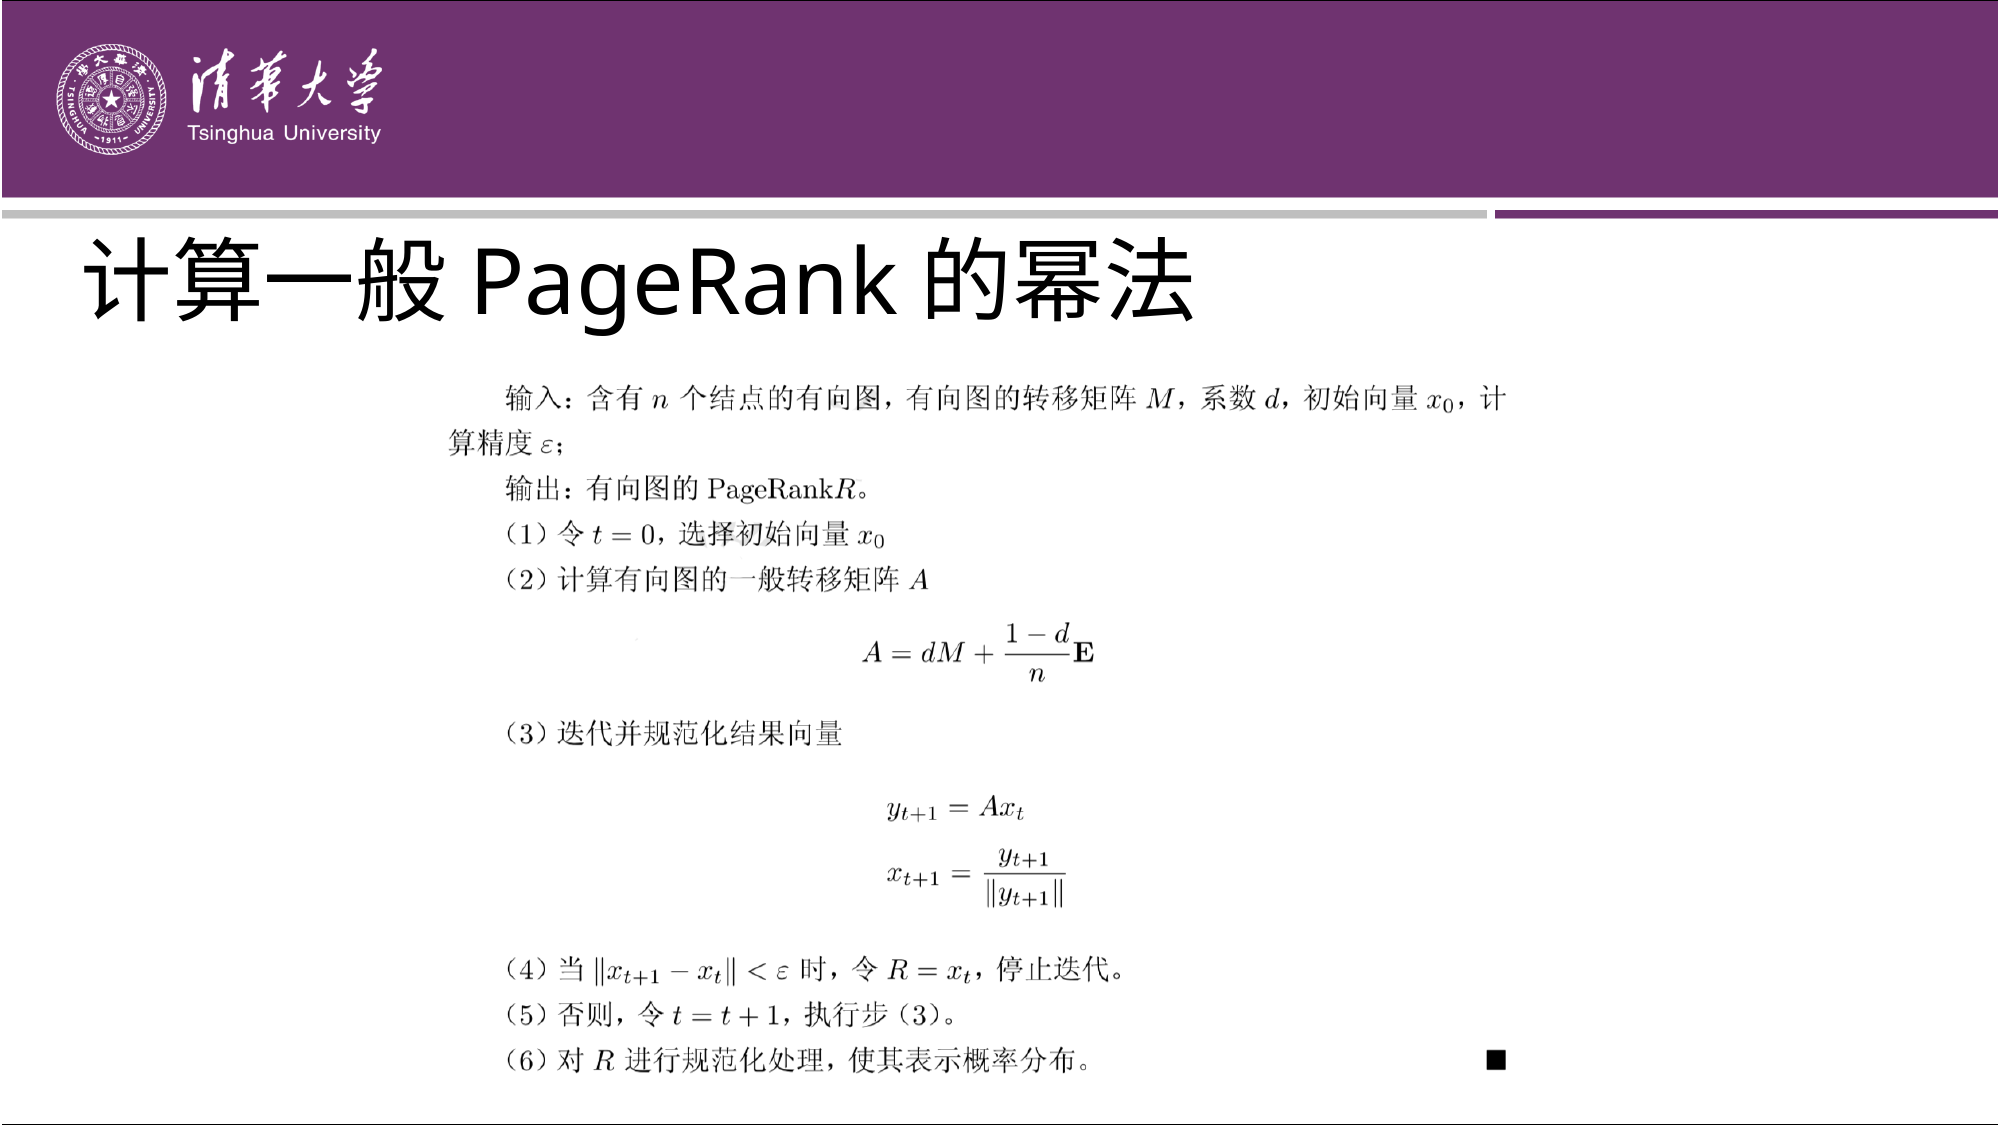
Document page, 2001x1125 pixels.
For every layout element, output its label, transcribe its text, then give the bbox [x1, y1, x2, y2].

title 计算一般PageRank的幂法 [65, 176, 1791, 394]
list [432, 374, 1568, 1089]
picture [2, 0, 1998, 1125]
